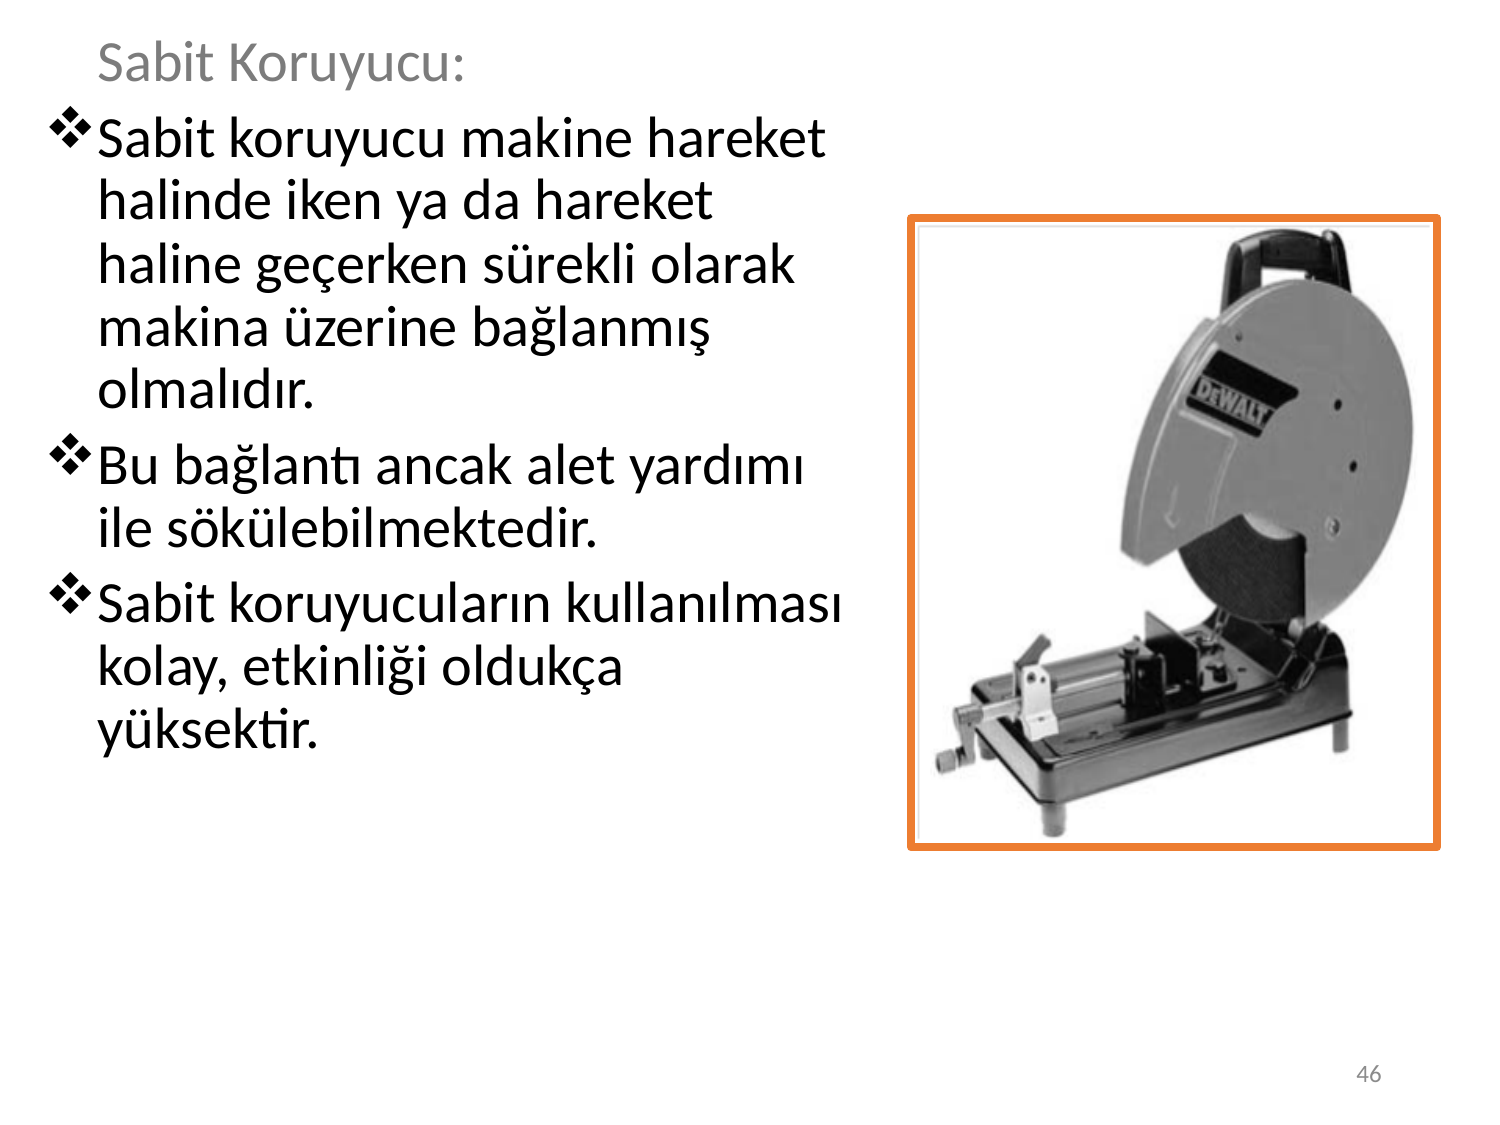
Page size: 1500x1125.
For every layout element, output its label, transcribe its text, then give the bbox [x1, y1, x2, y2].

list Sabit Koruyucu: Sabit koruyucu makine hareket halinde iken ya da hareket haline geçerken sürekli olarak makina üzerine bağlanmış olmalıdır. Bu bağlantı ancak alet yardımı ile sökülebilmektedir. Sabit koruyucuların kullanılması kolay, etkinliği oldukça yüksektir. [29, 23, 869, 1031]
picture [915, 222, 1433, 843]
slide_number 46 [1059, 1042, 1397, 1103]
